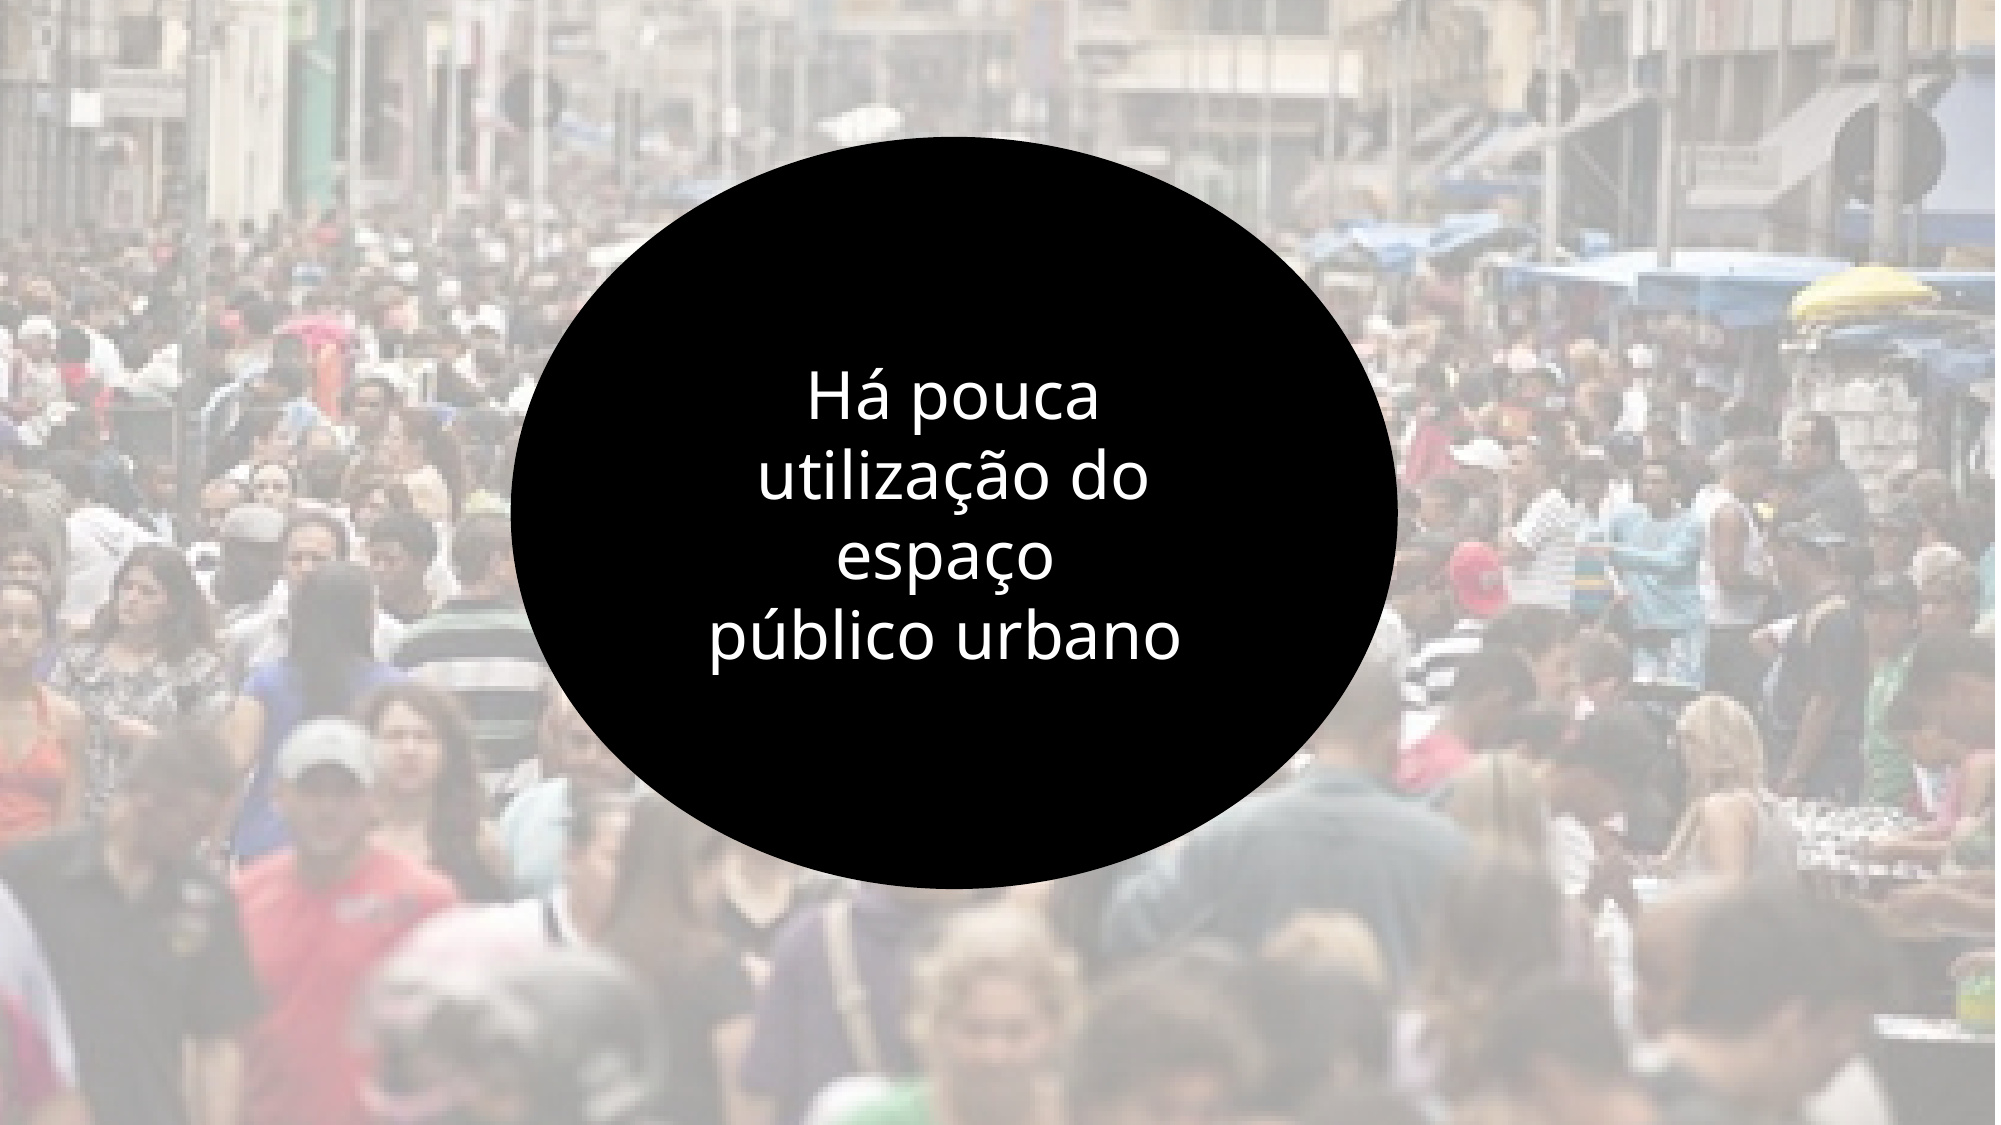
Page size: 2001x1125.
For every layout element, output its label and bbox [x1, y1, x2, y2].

picture [0, 0, 1995, 1125]
text_box [1995, 0, 2000, 1125]
